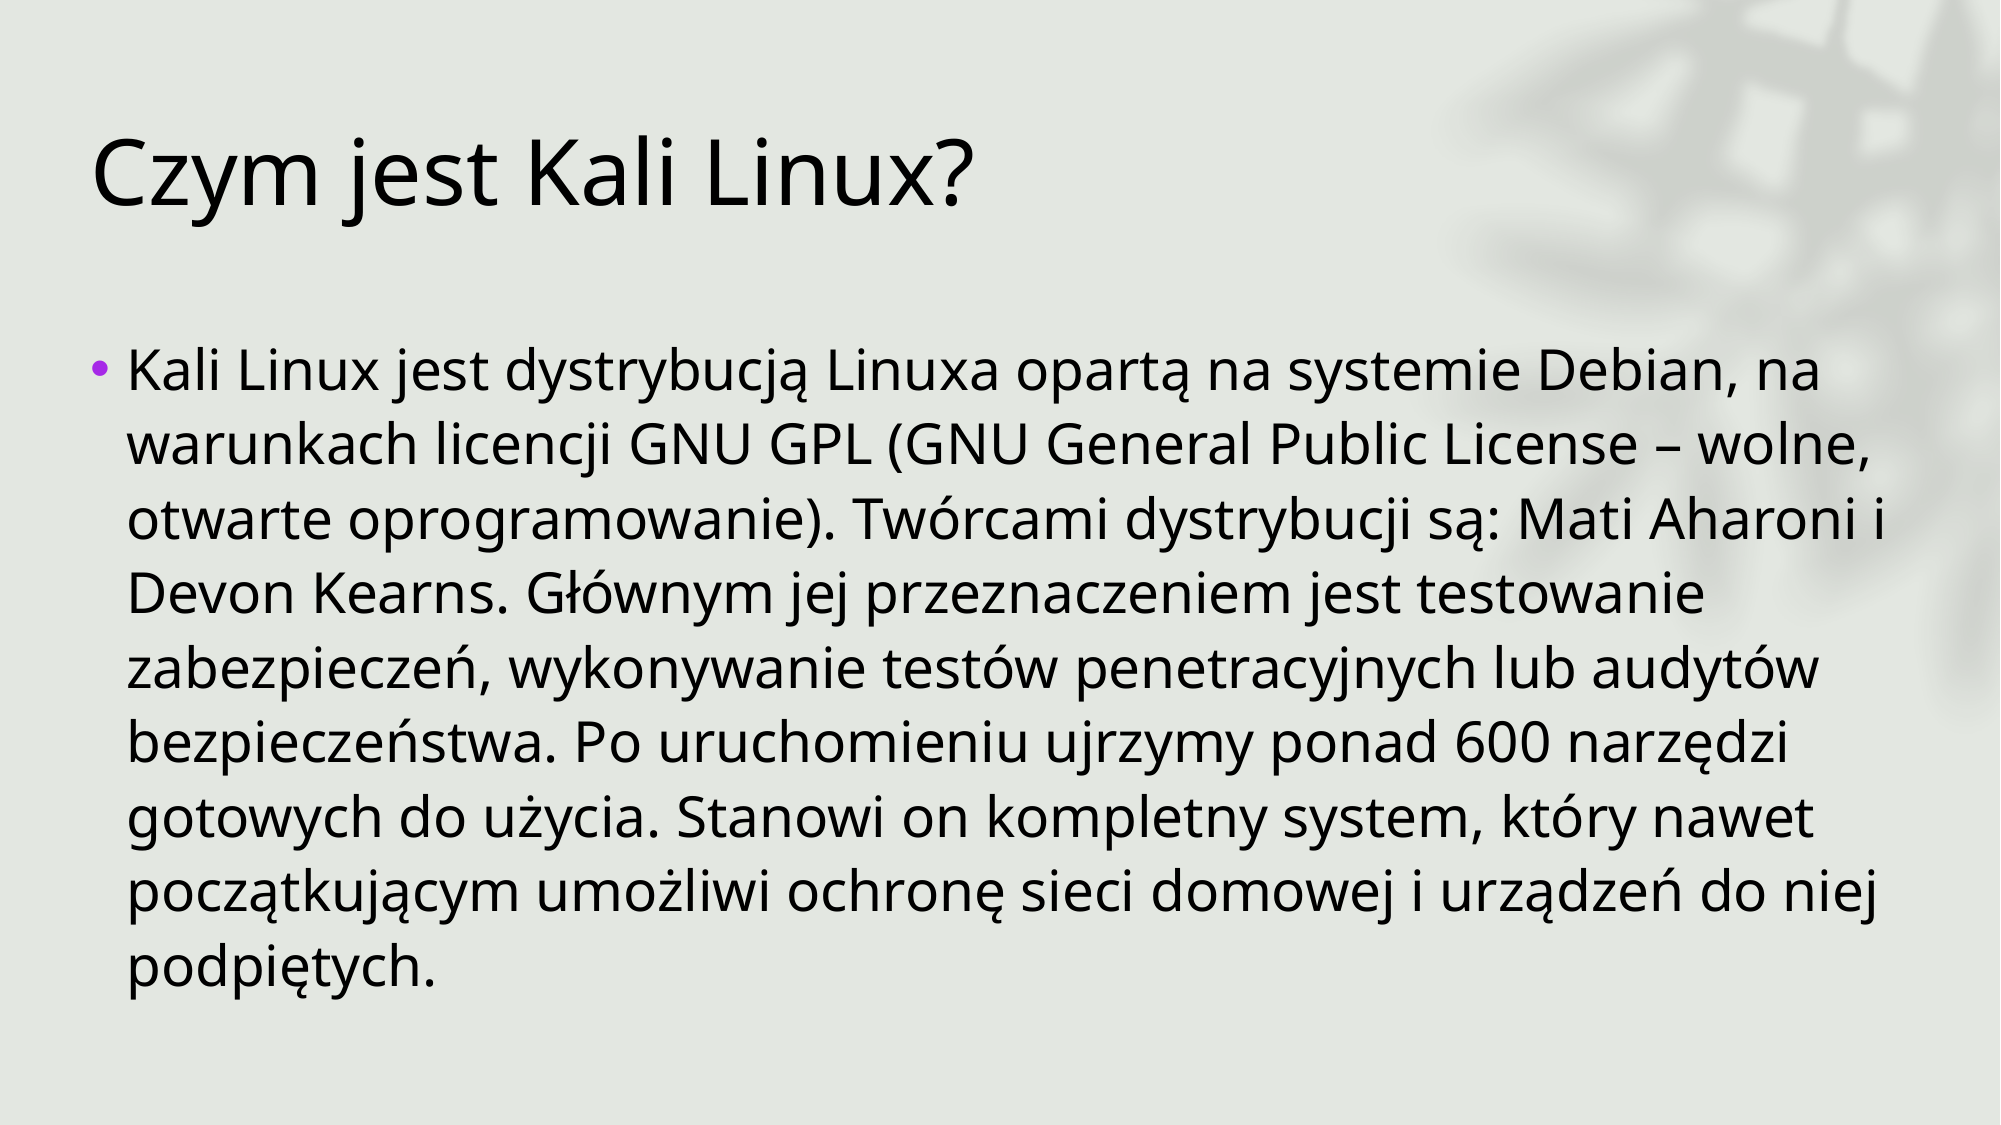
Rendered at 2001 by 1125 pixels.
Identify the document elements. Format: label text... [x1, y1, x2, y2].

title Czym jest Kali Linux? [75, 60, 1863, 278]
list Kali Linux jest dystrybucją Linuxa opartą na systemie Debian, na warunkach licencji GNU GPL (GNU General Public License – wolne, otwarte oprogramowanie). Twórcami dystrybucji są: Mati Aharoni i Devon Kearns. Głównym jej przeznaczeniem jest testowanie zabezpieczeń, wykonywanie testów penetracyjnych lub audytów bezpieczeństwa. Po uruchomieniu ujrzymy ponad 600 narzędzi gotowych do użycia. Stanowi on kompletny system, który nawet początkującym umożliwi ochronę sieci domowej i urządzeń do niej podpiętych. [75, 319, 1925, 1009]
